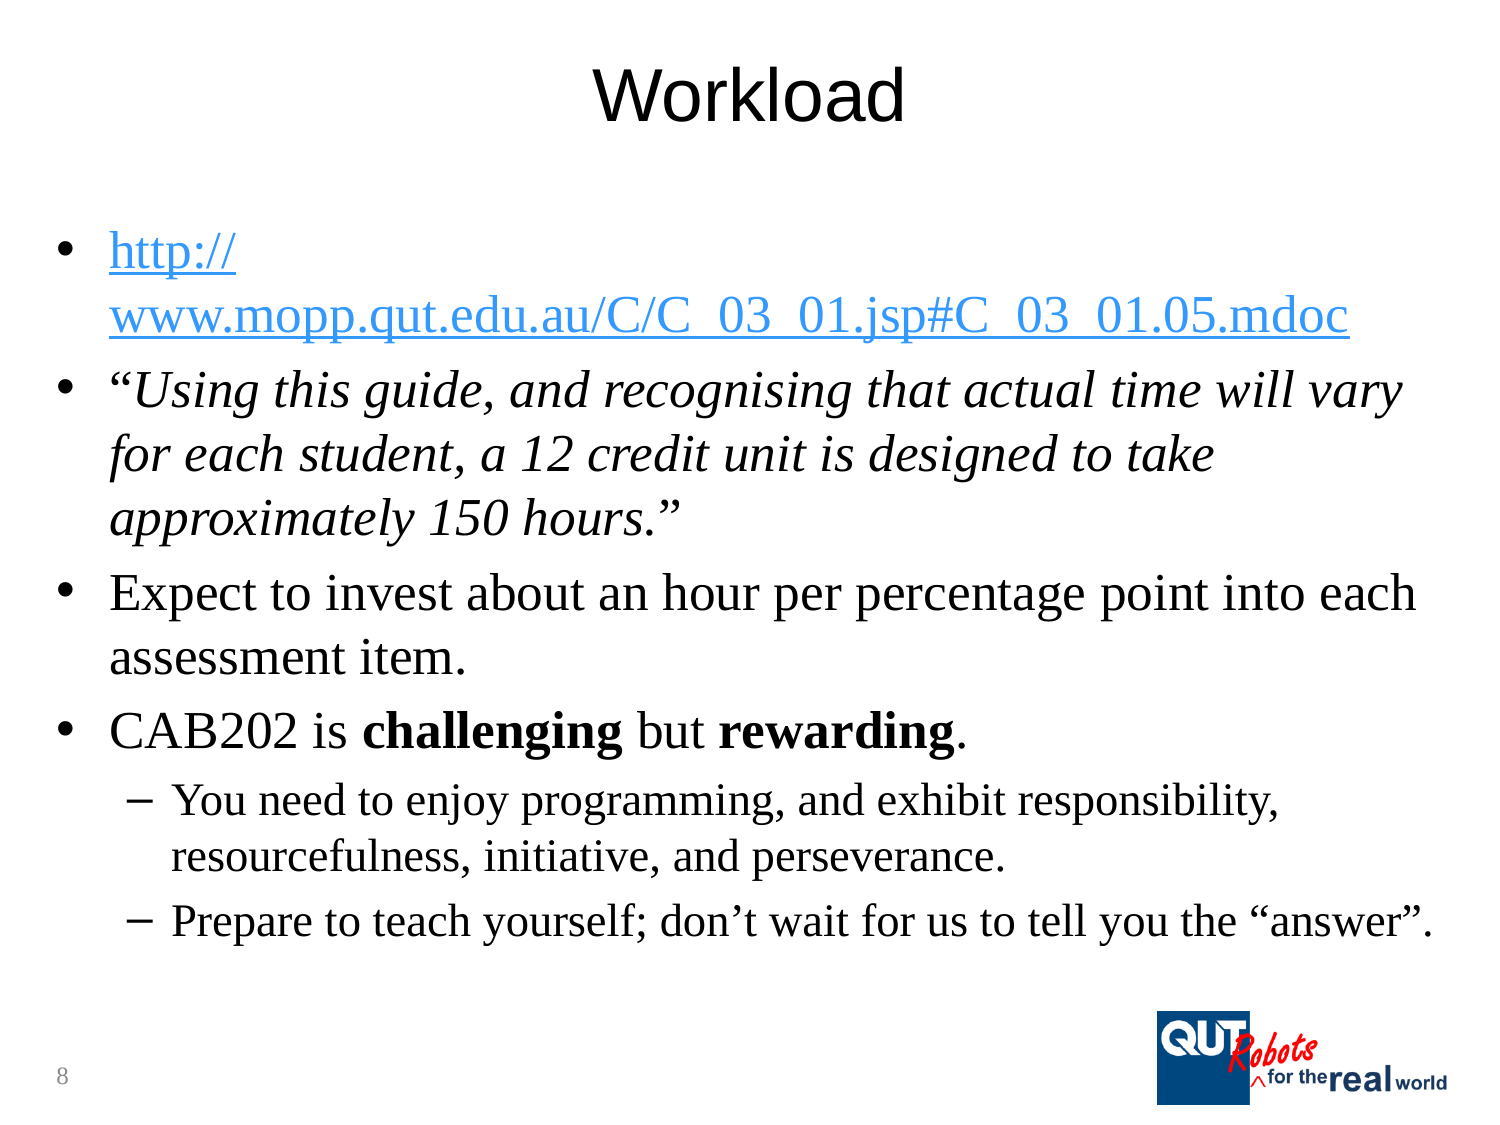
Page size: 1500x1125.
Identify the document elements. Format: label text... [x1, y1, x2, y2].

title Workload [41, 9, 1459, 173]
slide_number 8 [41, 1044, 1140, 1105]
picture [1157, 1011, 1459, 1105]
list http://www.mopp.qut.edu.au/C/C_03_01.jsp#C_03_01.05.mdoc “Using this guide, and recognising that actual time will vary for each student, a 12 credit unit is designed to take approximately 150 hours.” Expect to invest about an hour per percentage point into each assessment item. CAB202 is challenging but rewarding. You need to enjoy programming, and exhibit responsibility, resourcefulness, initiative, and perseverance. Prepare to teach yourself; don’t wait for us to tell you the “answer”. [41, 208, 1459, 1005]
